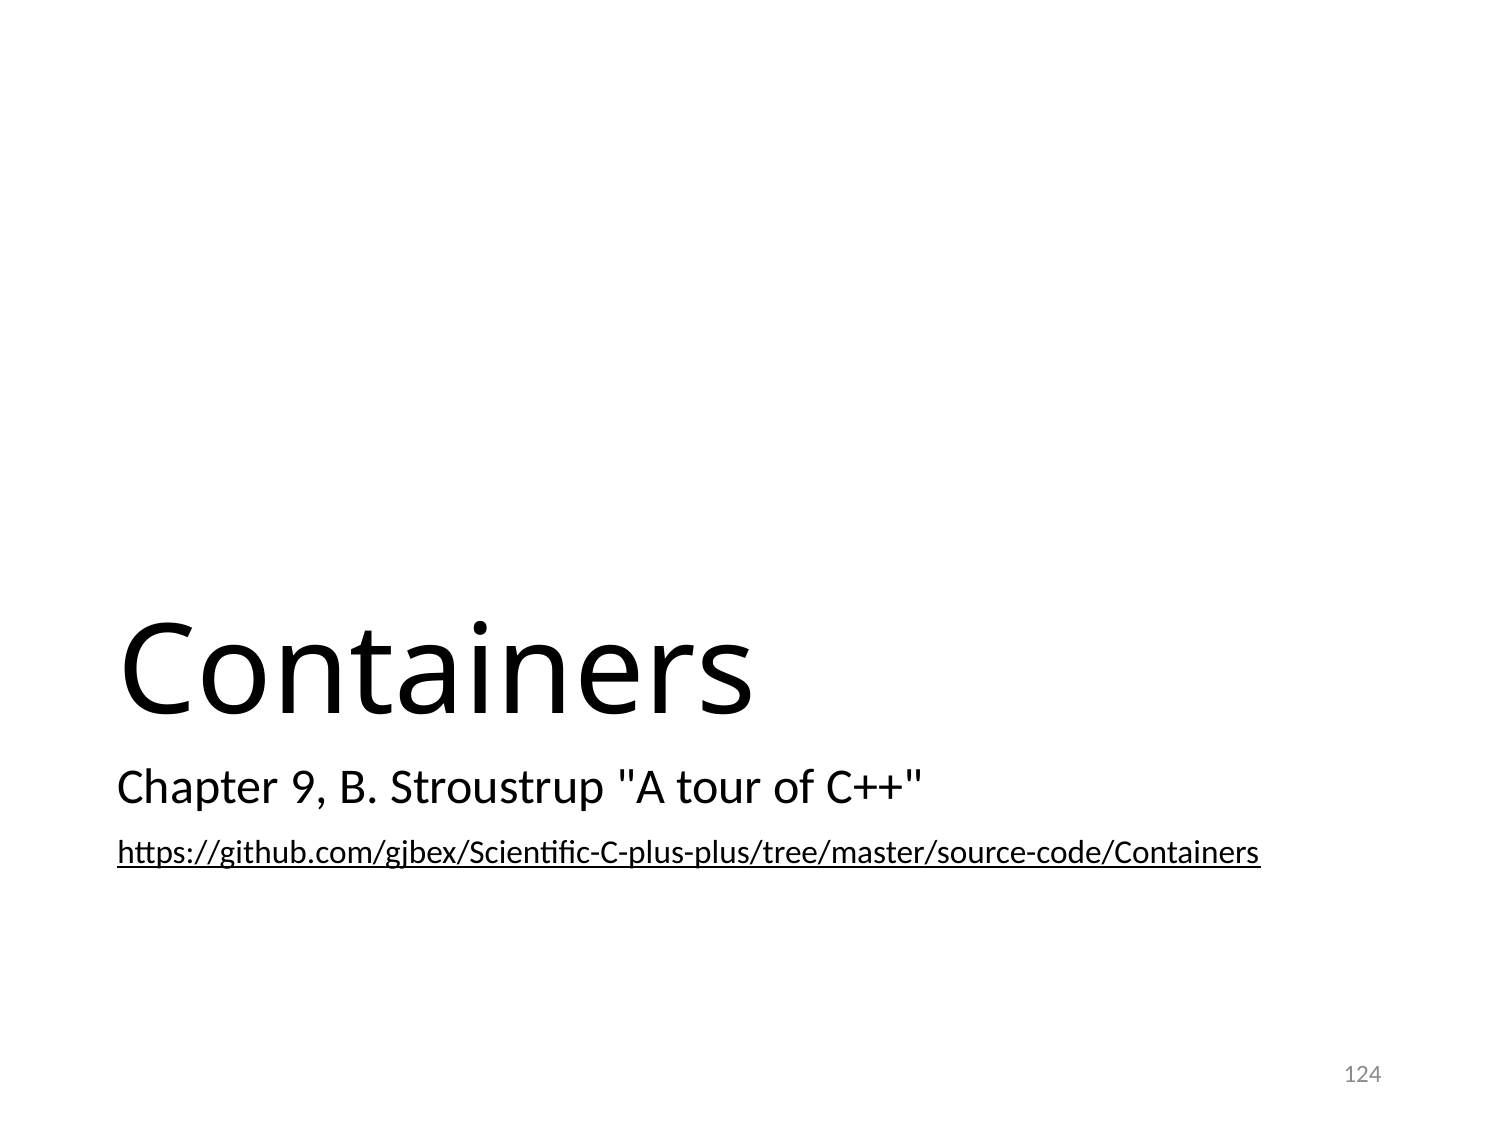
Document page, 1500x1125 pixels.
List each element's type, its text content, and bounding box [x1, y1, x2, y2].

slide_number 124 [1059, 1042, 1397, 1103]
title Containers [102, 280, 1397, 749]
list Chapter 9, B. Stroustrup "A tour of C++" https://github.com/gjbex/Scientific-C-plus-plus/tree/master/source-code/Containers [102, 752, 1397, 999]
